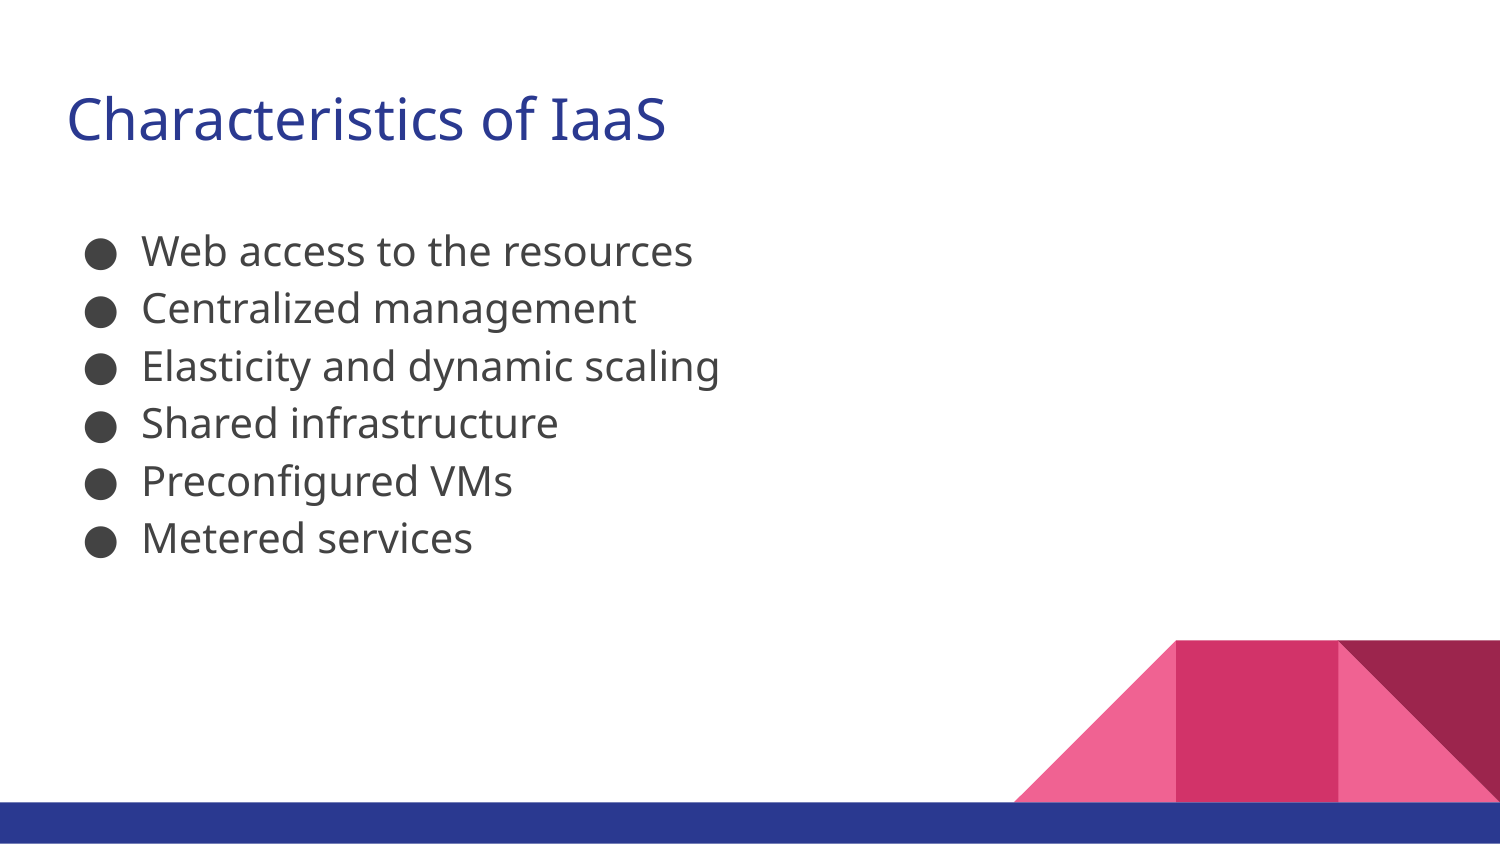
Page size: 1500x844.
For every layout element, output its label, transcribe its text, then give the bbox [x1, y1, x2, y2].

title Characteristics of IaaS [51, 67, 1449, 167]
list Web access to the resources Centralized management Elasticity and dynamic scaling Shared infrastructure Preconfigured VMs Metered services [51, 201, 1449, 750]
